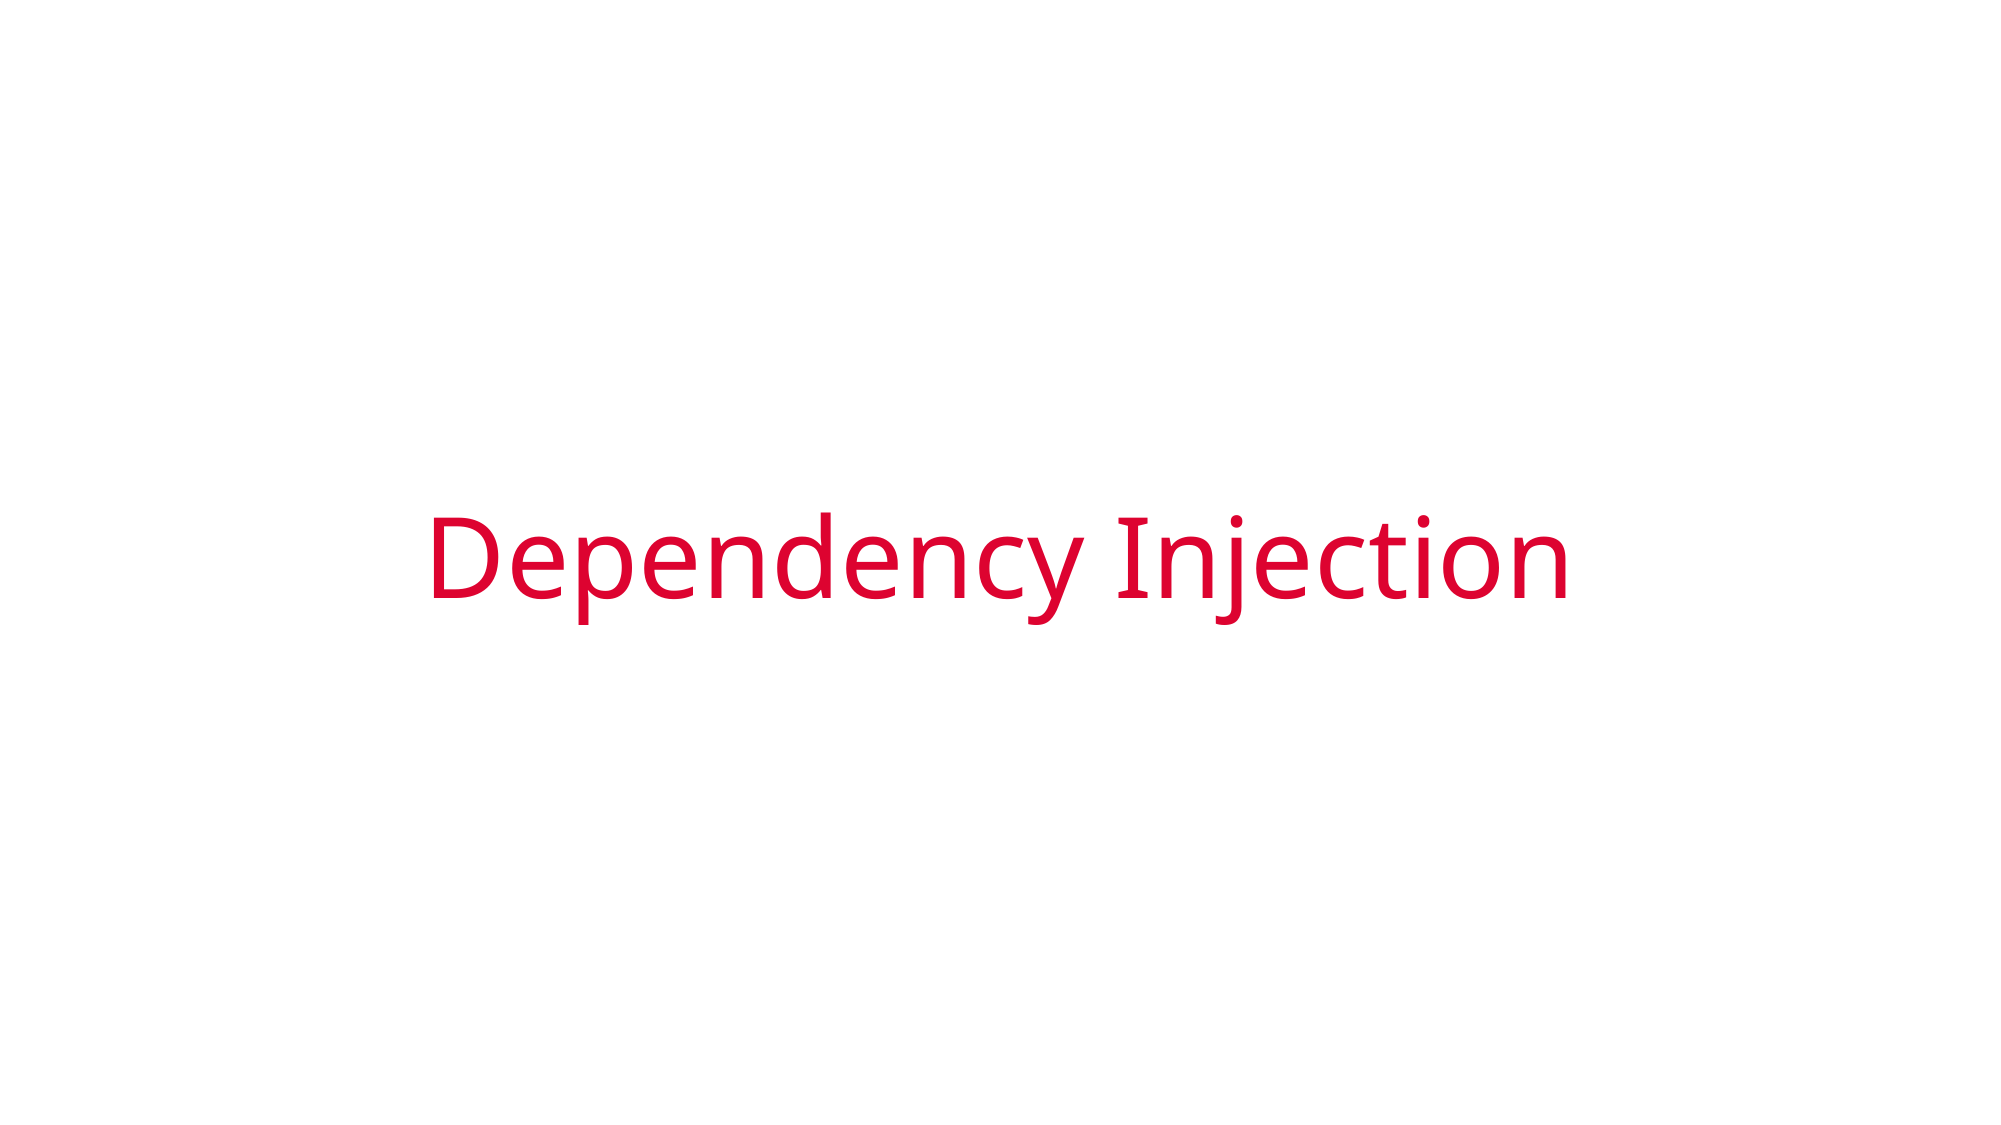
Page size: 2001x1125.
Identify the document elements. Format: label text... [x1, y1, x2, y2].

title Dependency Injection [0, 0, 2000, 1125]
